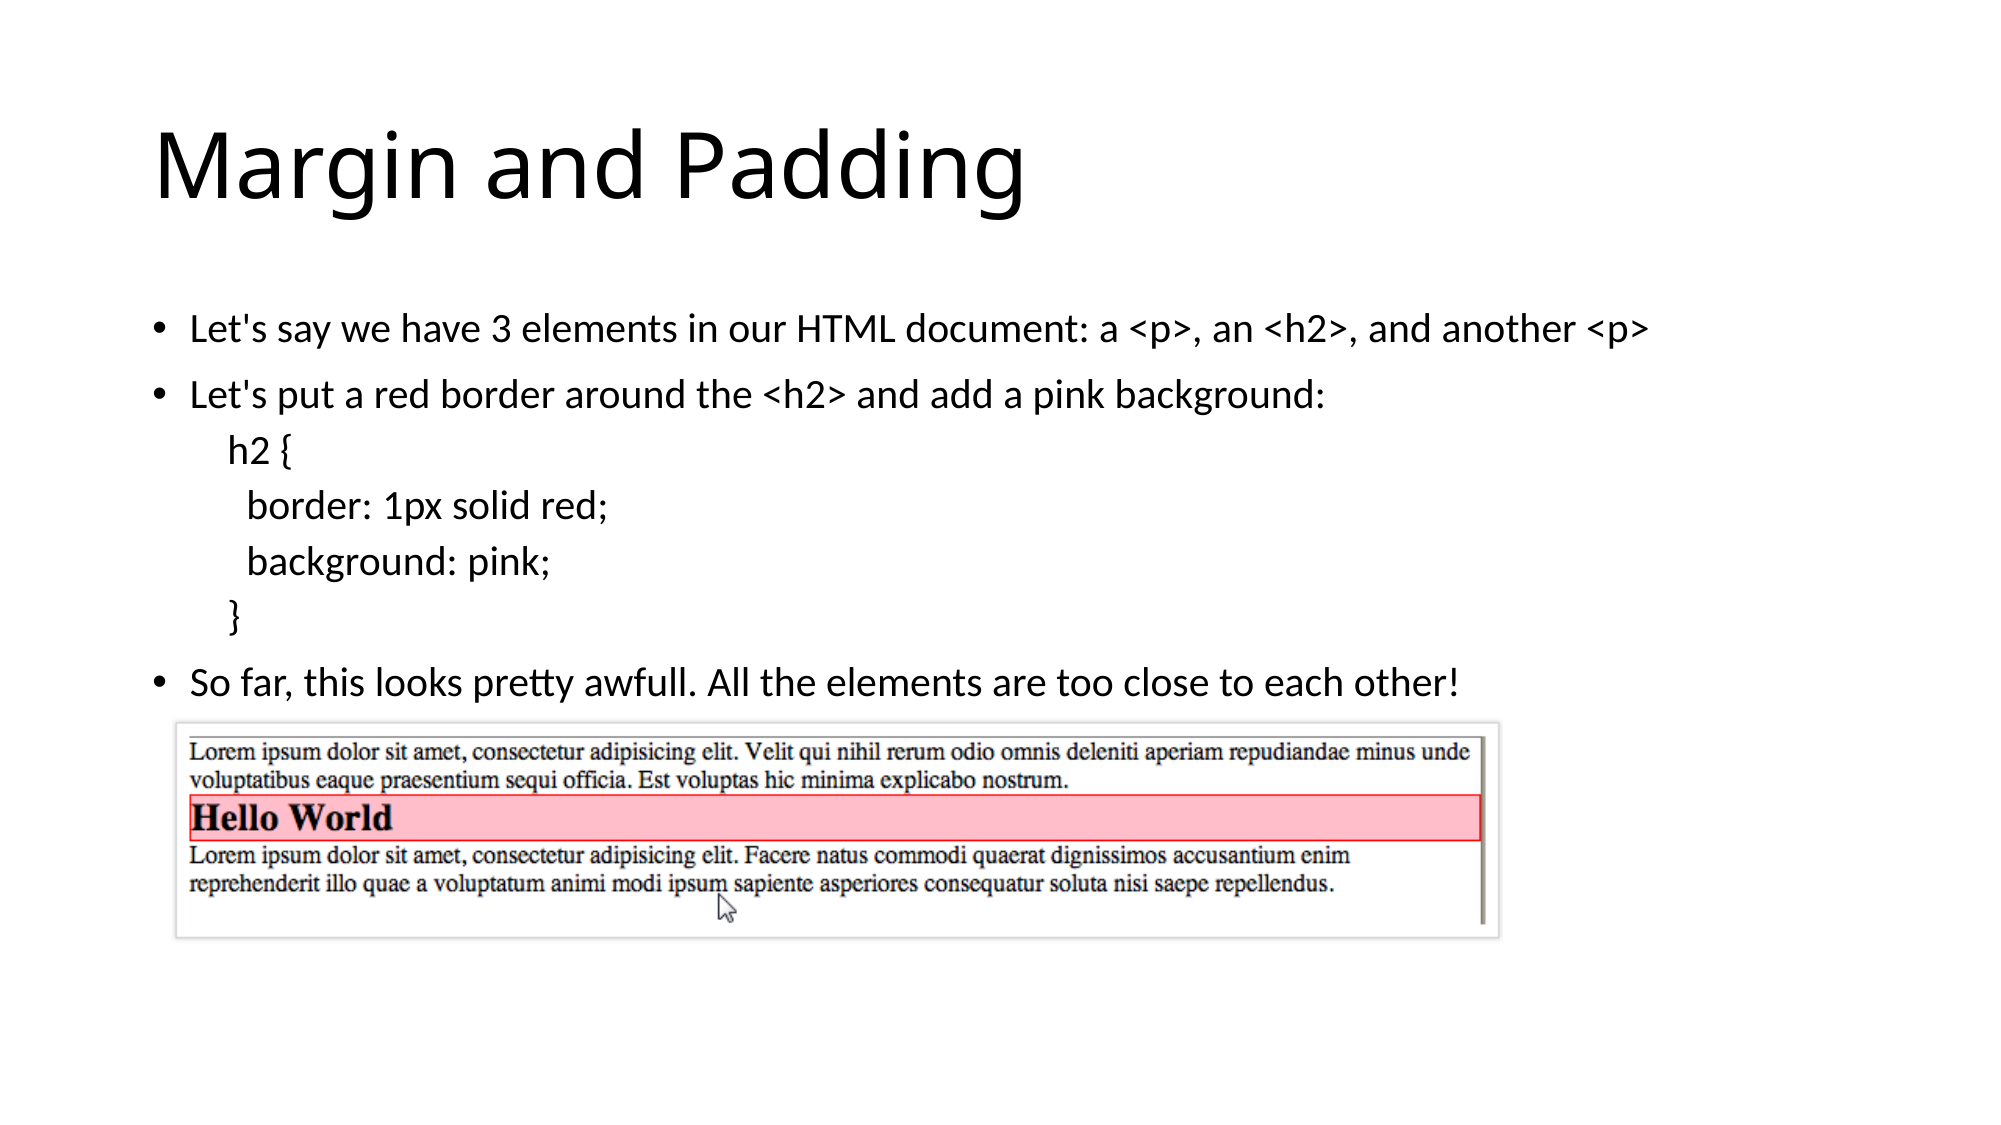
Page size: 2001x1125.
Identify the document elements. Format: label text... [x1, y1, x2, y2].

list Let's say we have 3 elements in our HTML document: a <p>, an <h2>, and another <p> Let's put a red border around the <h2> and add a pink background: h2 { border: 1px solid red; background: pink; } So far, this looks pretty awfull. All the elements are too close to each other! [137, 299, 1863, 1014]
title Margin and Padding [137, 59, 1863, 278]
picture [171, 713, 1503, 946]
